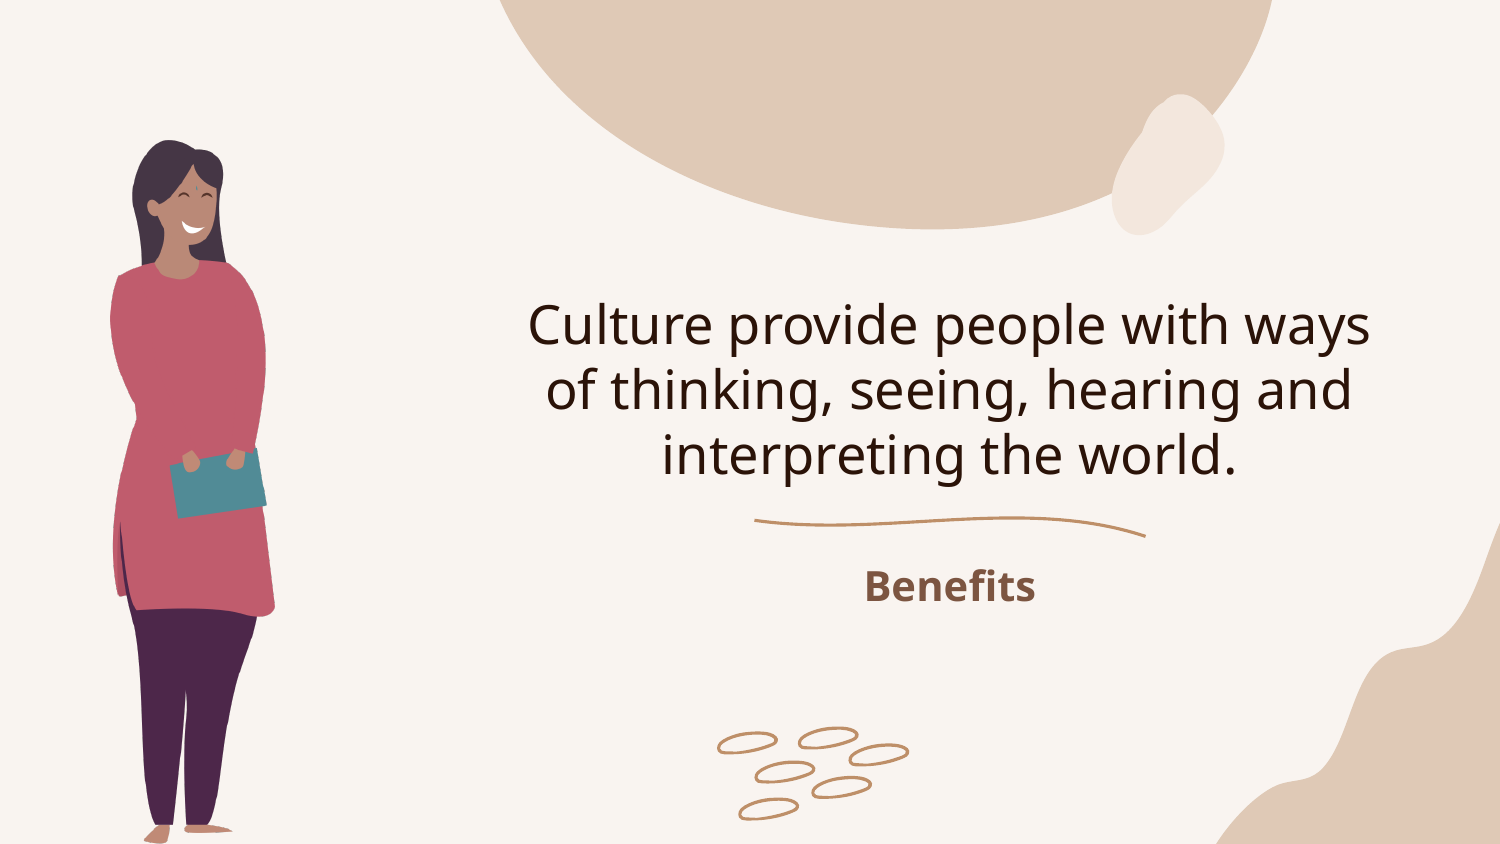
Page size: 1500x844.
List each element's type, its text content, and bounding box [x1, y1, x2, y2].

picture [110, 139, 275, 844]
text_box [754, 517, 1146, 537]
title Benefits [592, 540, 1308, 628]
subtitle Culture provide people with ways of thinking, seeing, hearing and interpreting the world. [493, 278, 1407, 497]
